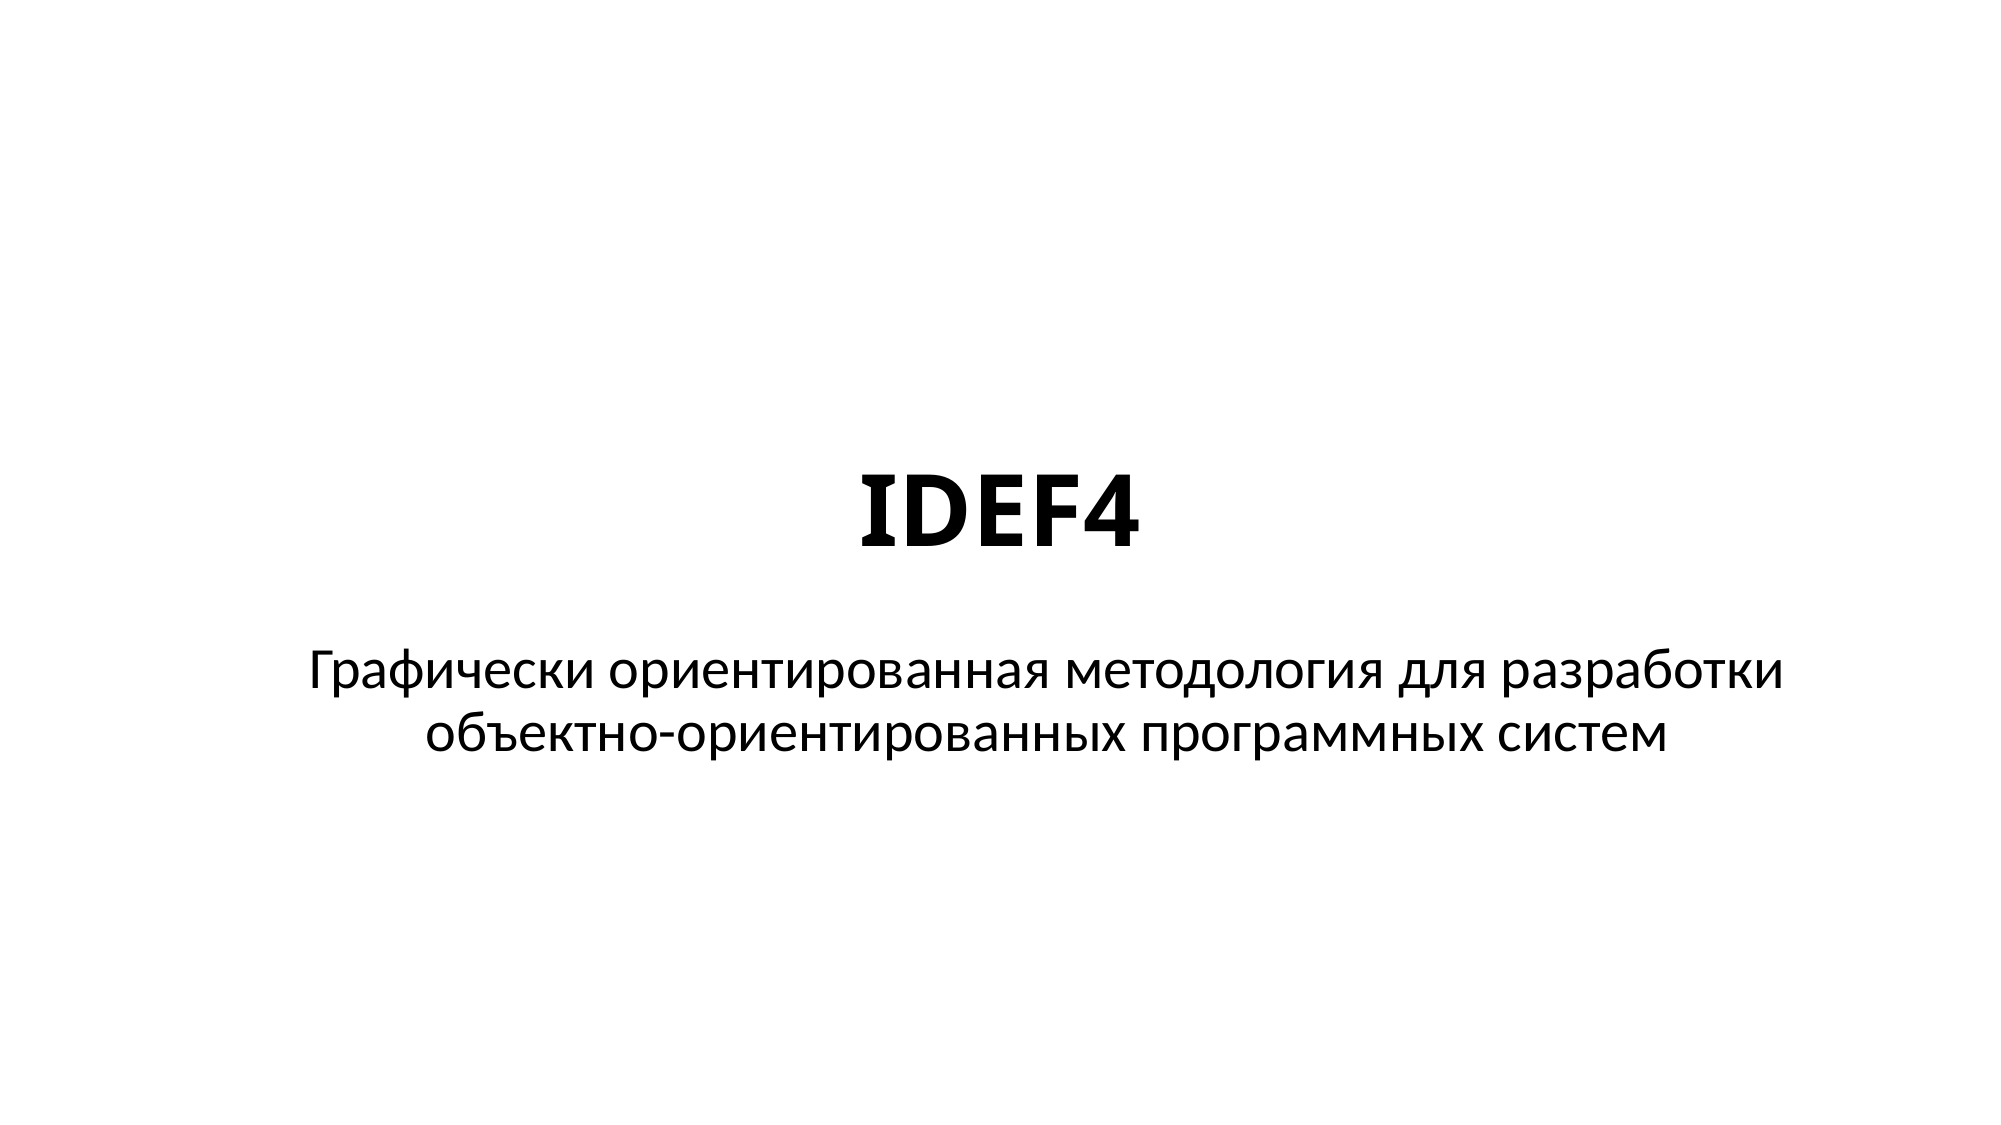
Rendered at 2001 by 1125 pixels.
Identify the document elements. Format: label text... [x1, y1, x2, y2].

title IDEF4 [249, 184, 1750, 576]
subtitle Графически ориентированная методология для разработки объектно-ориентированных программных систем [249, 630, 1845, 903]
